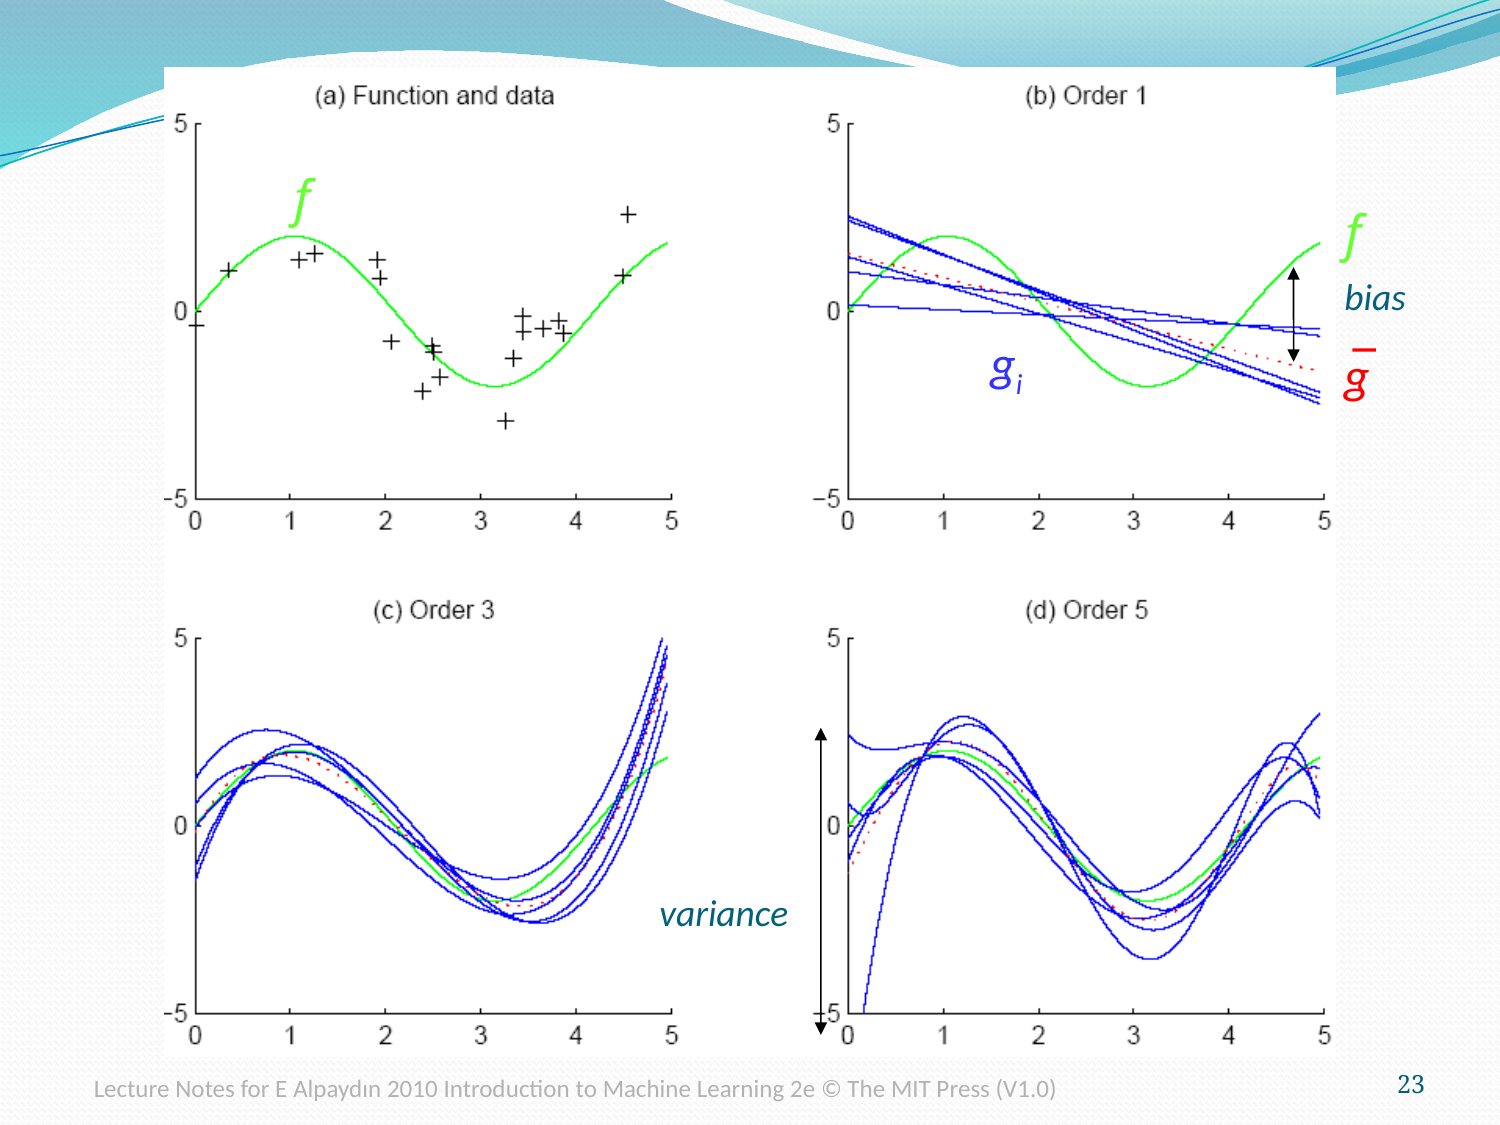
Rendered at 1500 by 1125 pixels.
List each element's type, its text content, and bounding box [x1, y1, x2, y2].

picture [164, 67, 1336, 1058]
text_box f [1342, 194, 1377, 269]
text_box g [1342, 335, 1385, 411]
slide_number 23 [1299, 1042, 1425, 1103]
footer Lecture Notes for E Alpaydın 2010 Introduction to Machine Learning 2e © The MIT Press (V1.0) [93, 1042, 1254, 1103]
text_box bias [1342, 265, 1421, 326]
